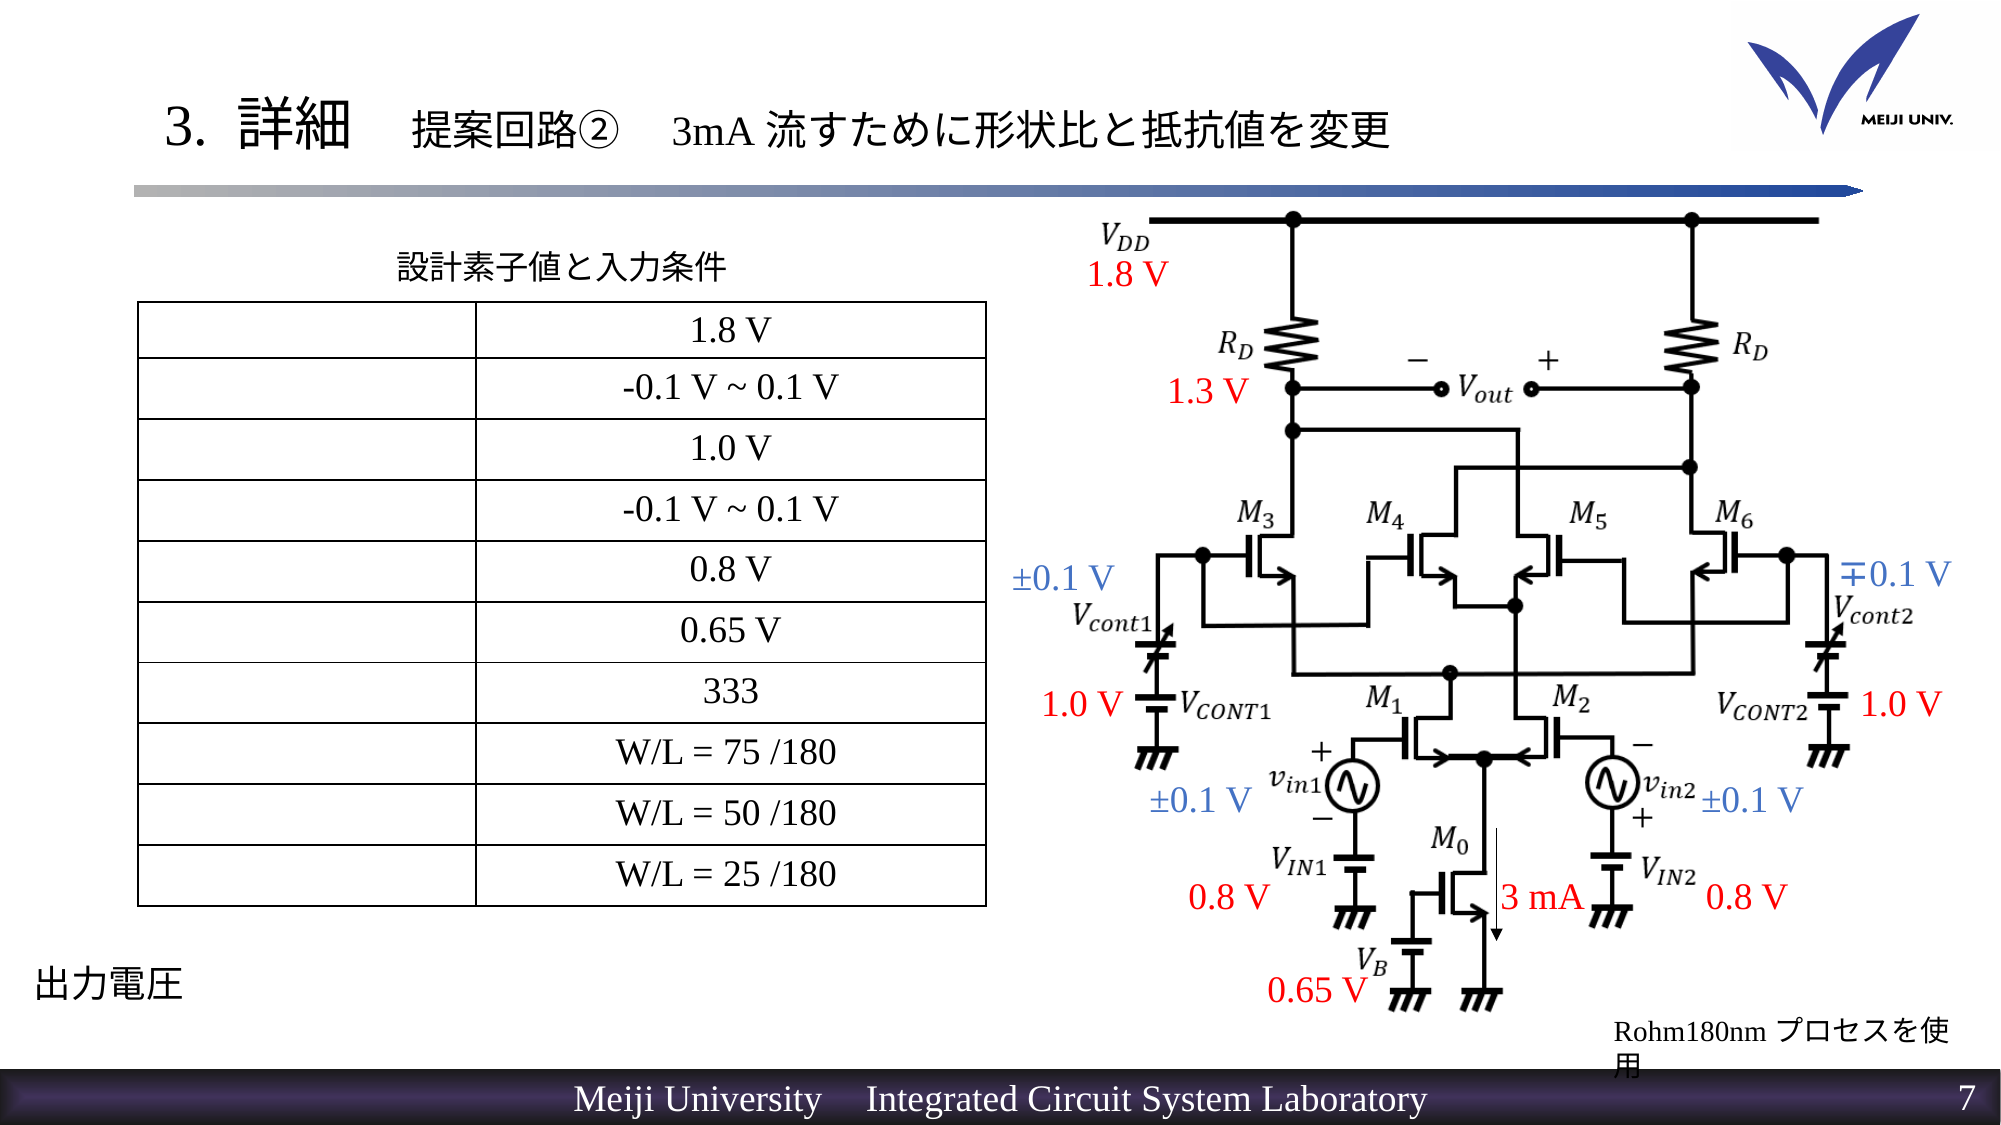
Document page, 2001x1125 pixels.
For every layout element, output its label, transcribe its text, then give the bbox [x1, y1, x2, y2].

text_box Rohm180nmプロセスを使用 [1598, 1005, 1993, 1090]
picture [1069, 198, 1919, 1017]
picture [1731, 1, 2000, 151]
text_box ∓0.1 V [1923, 541, 1982, 602]
text_box 1.0 V [1026, 671, 1064, 732]
text_box 1.0 V [1923, 671, 1960, 732]
text_box ±0.1 V [997, 546, 1064, 606]
title 3. 詳細 提案回路② 3mA流すために形状比と抵抗値を変更 [149, 42, 1845, 202]
text_box 設計素子値と入力条件 [372, 239, 753, 295]
